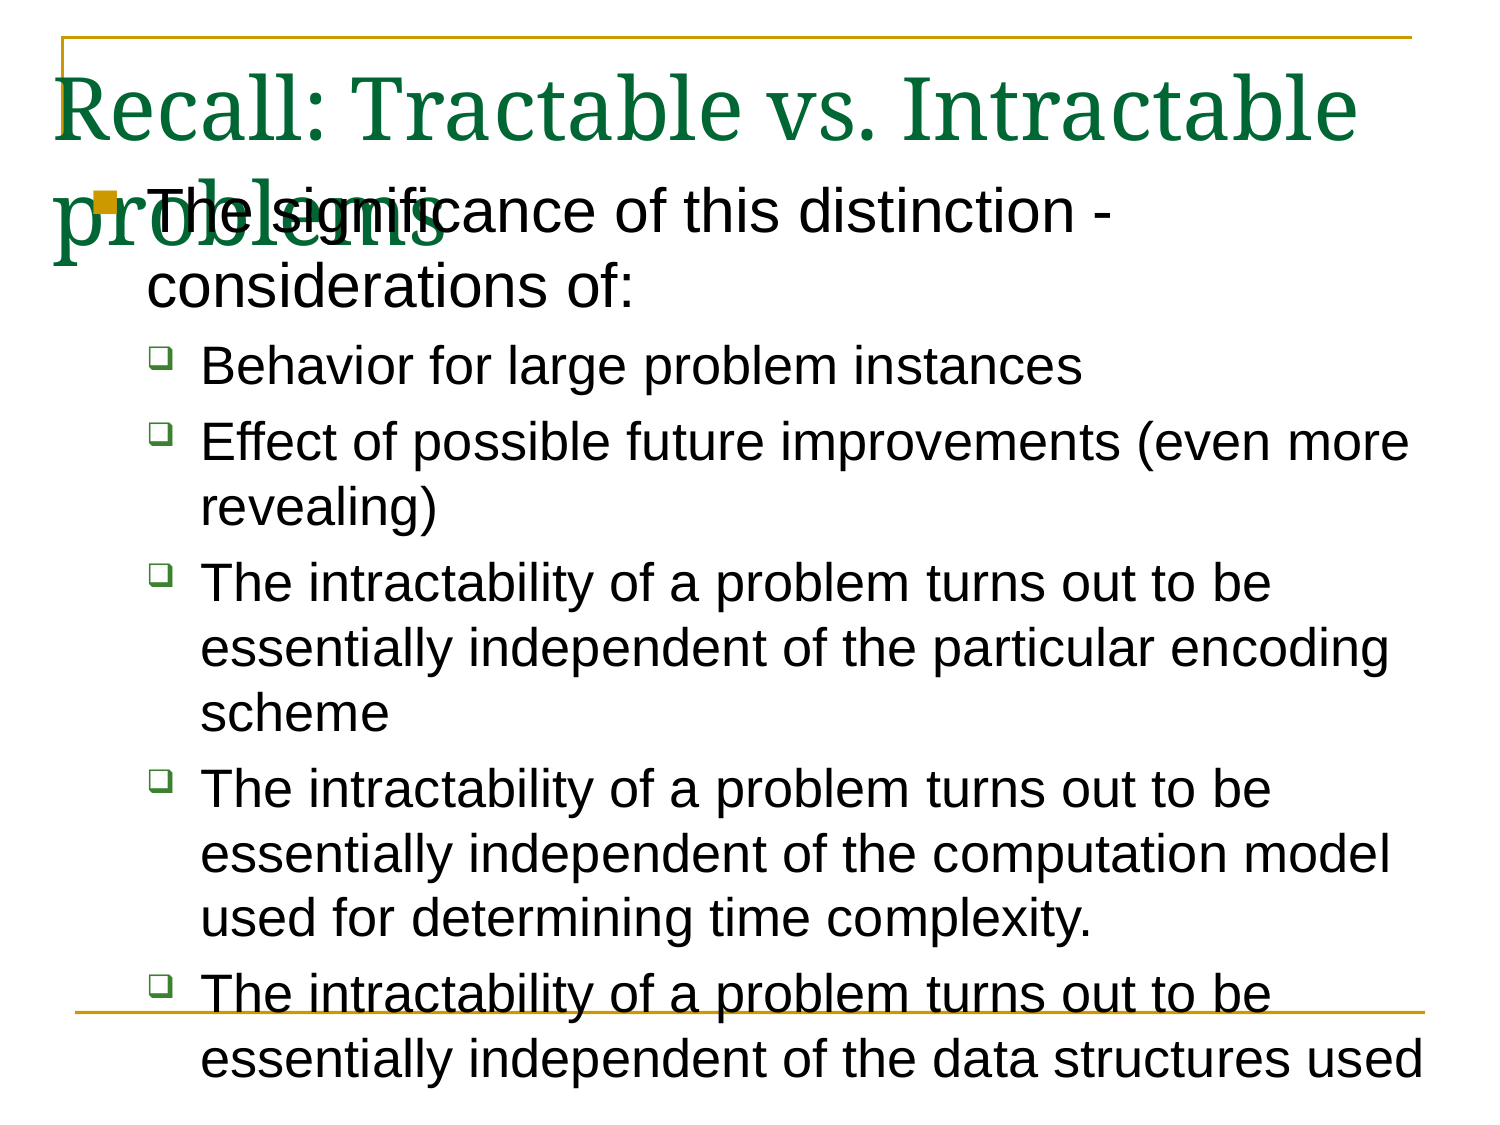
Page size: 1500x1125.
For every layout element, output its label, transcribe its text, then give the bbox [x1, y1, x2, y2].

title Recall: Tractable vs. Intractable problems [37, 45, 1475, 233]
list The significance of this distinction - considerations of: Behavior for large problem instances Effect of possible future improvements (even more revealing) The intractability of a problem turns out to be essentially independent of the particular encoding scheme The intractability of a problem turns out to be essentially independent of the computation model used for determining time complexity. The intractability of a problem turns out to be essentially independent of the data structures used [75, 162, 1463, 906]
